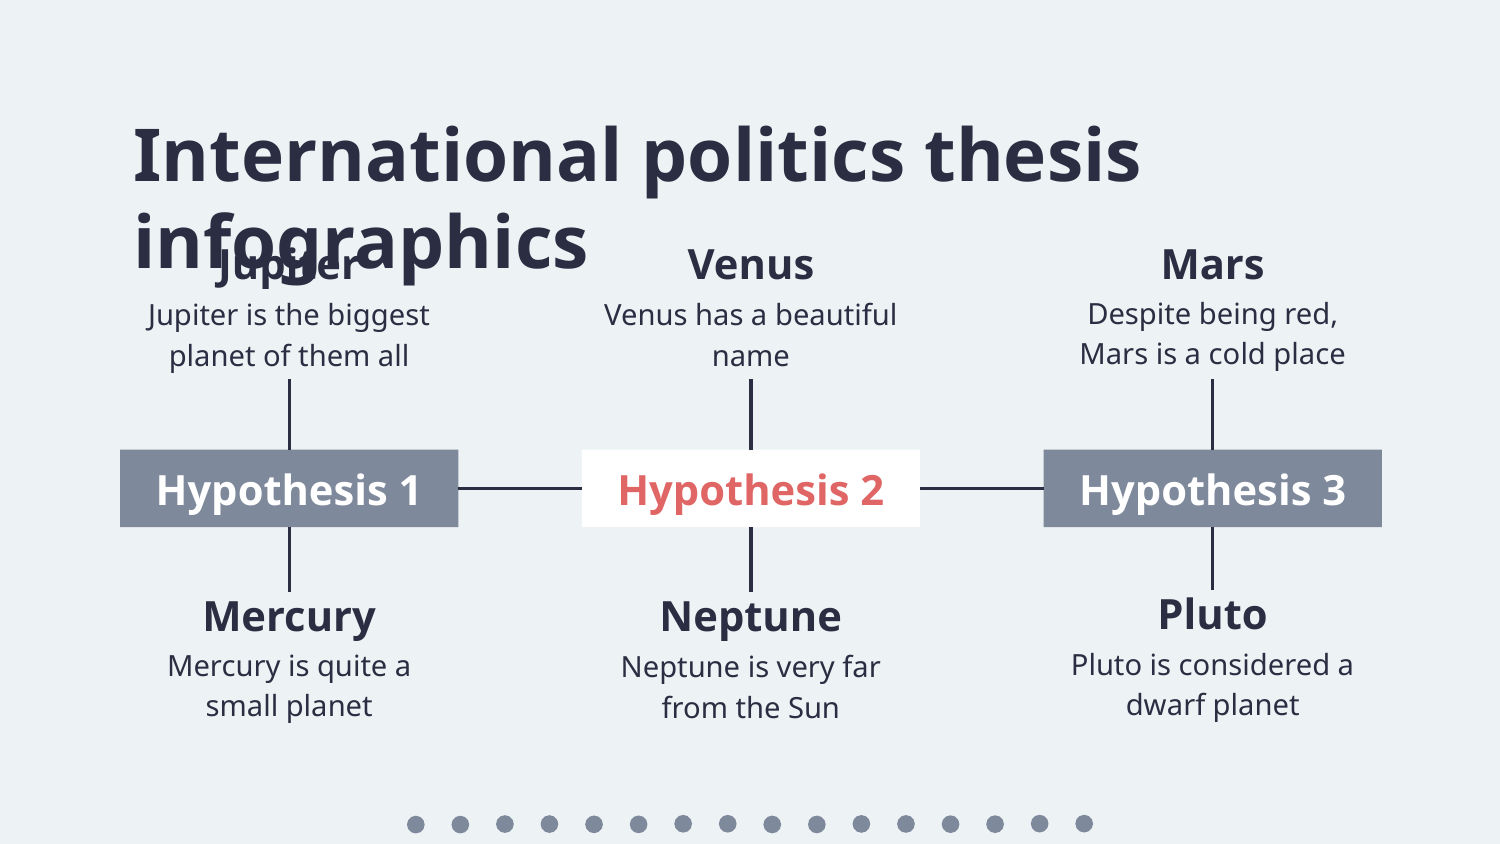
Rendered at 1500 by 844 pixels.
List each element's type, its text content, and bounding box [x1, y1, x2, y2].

title International politics thesis infographics [118, 93, 1382, 188]
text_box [581, 239, 921, 733]
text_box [119, 239, 459, 733]
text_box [1043, 239, 1382, 731]
